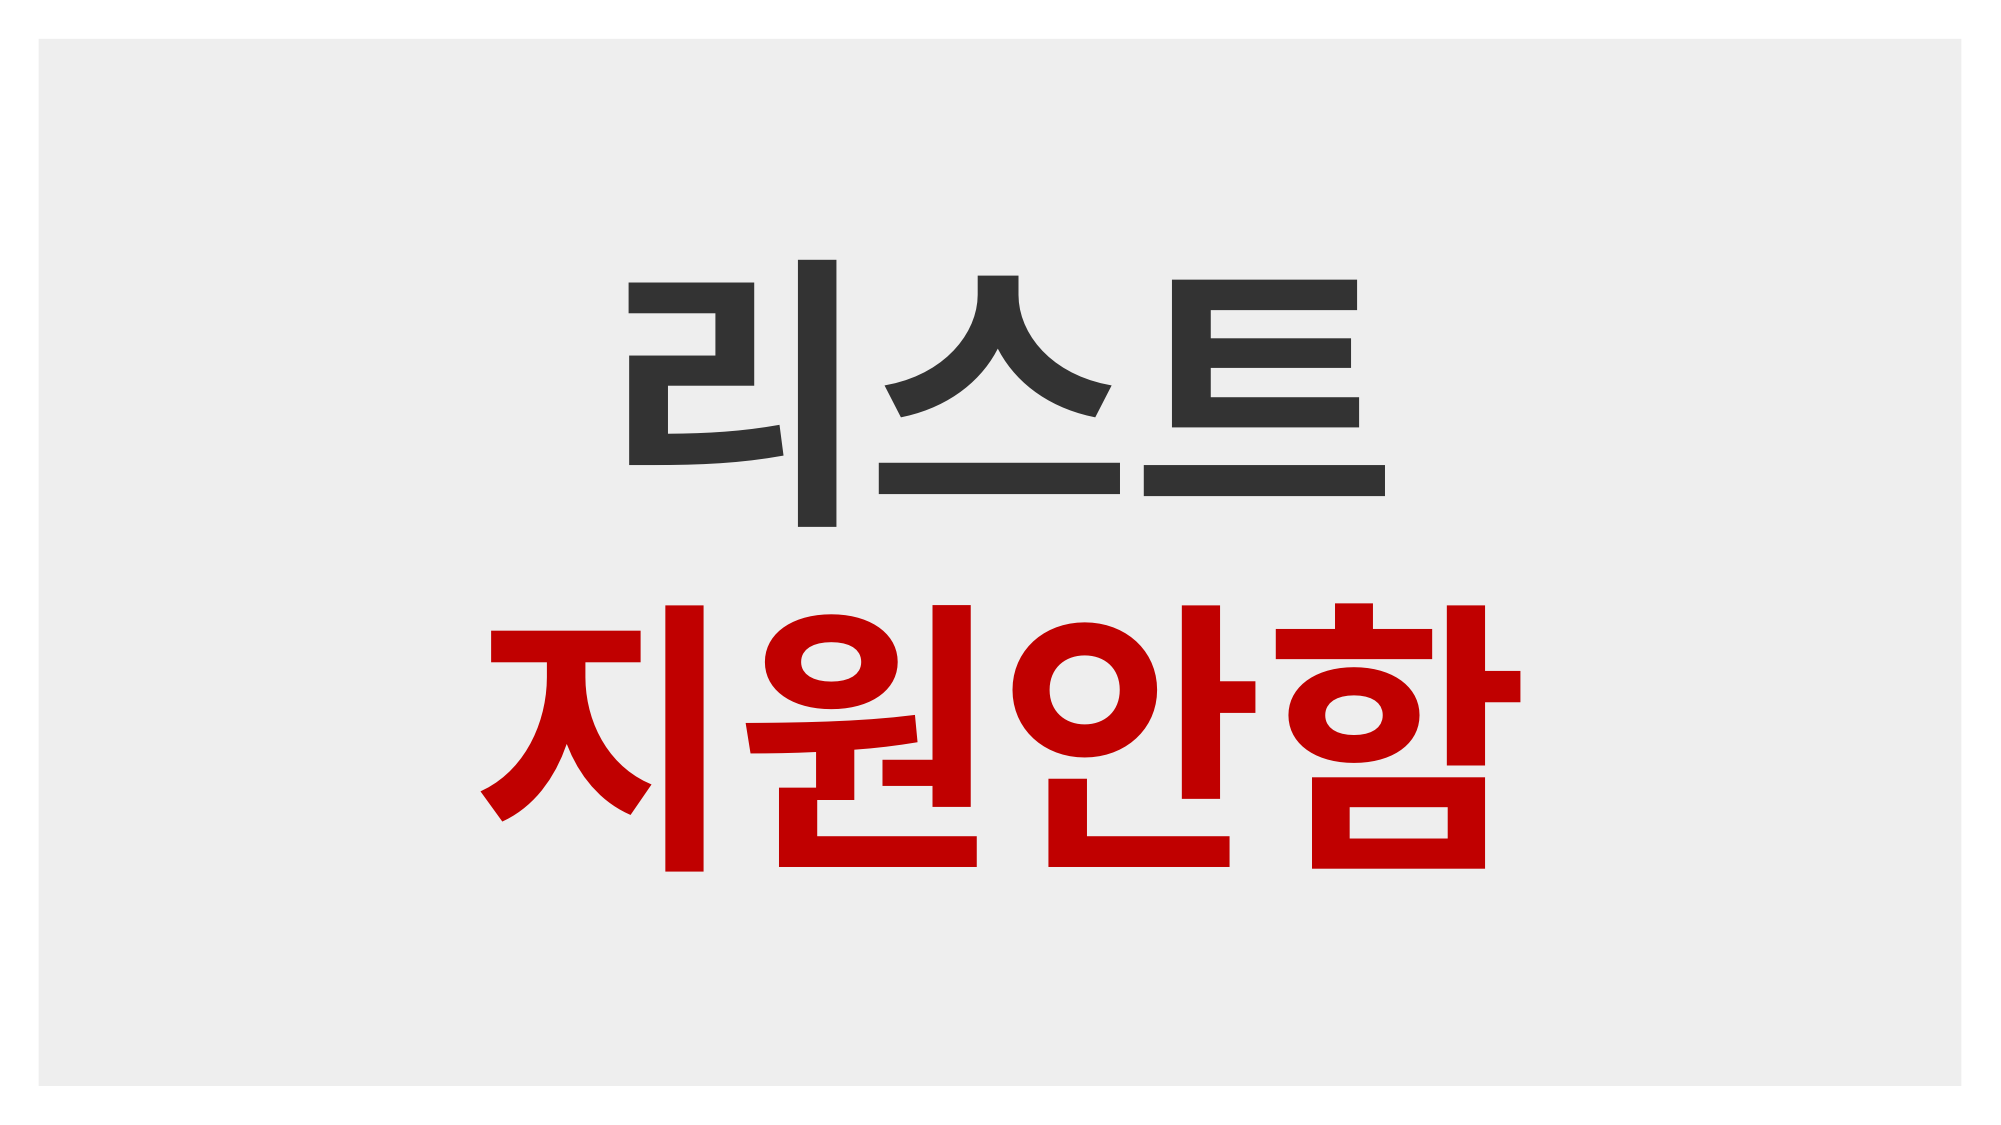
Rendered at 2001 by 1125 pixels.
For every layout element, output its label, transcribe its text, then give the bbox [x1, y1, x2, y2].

text_box 리스트 지원안함 [64, 206, 1936, 912]
